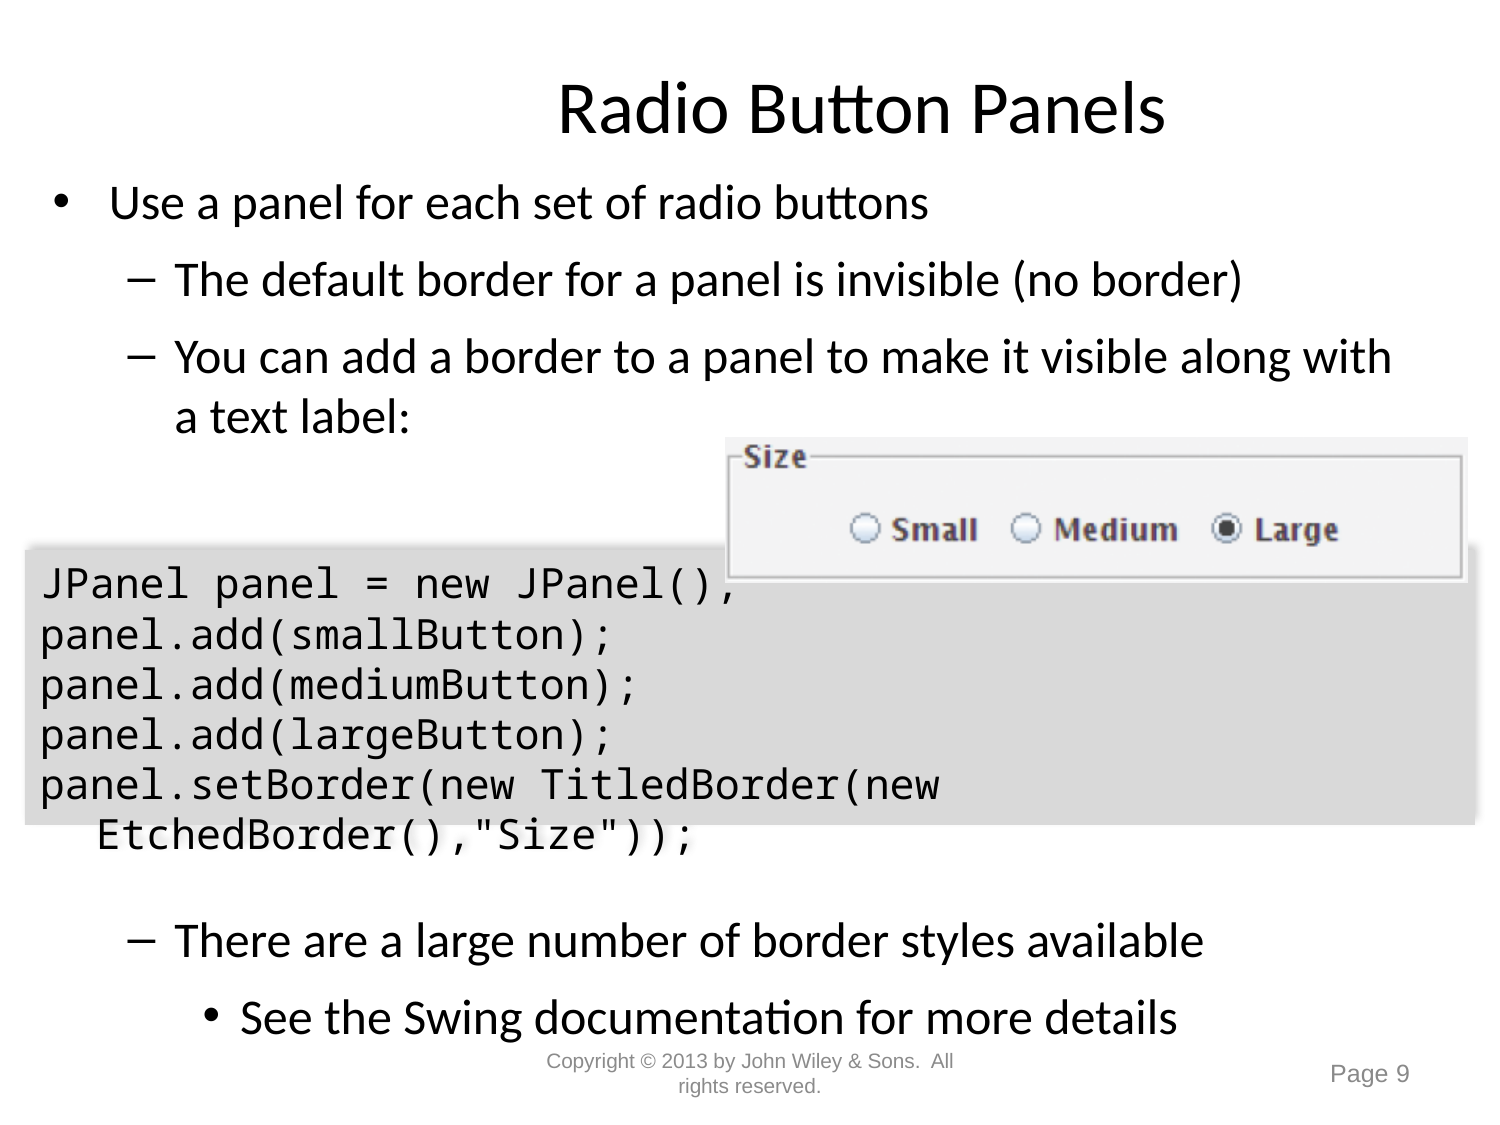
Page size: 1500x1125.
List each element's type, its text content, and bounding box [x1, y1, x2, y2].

footer Copyright © 2013 by John Wiley & Sons. All rights reserved. [512, 1042, 988, 1103]
list Use a panel for each set of radio buttons The default border for a panel is invisible (no border) You can add a border to a panel to make it visible along with a text label: There are a large number of border styles available See the Swing documentation for more details [37, 162, 1425, 525]
text_box JPanel panel = new JPanel(); panel.add(smallButton); panel.add(mediumButton); panel.add(largeButton); panel.setBorder(new TitledBorder(new EtchedBorder(),"Size")); [24, 549, 1475, 825]
title Radio Button Panels [275, 45, 1450, 163]
picture [724, 437, 1468, 584]
slide_number Page 9 [1074, 1042, 1425, 1103]
